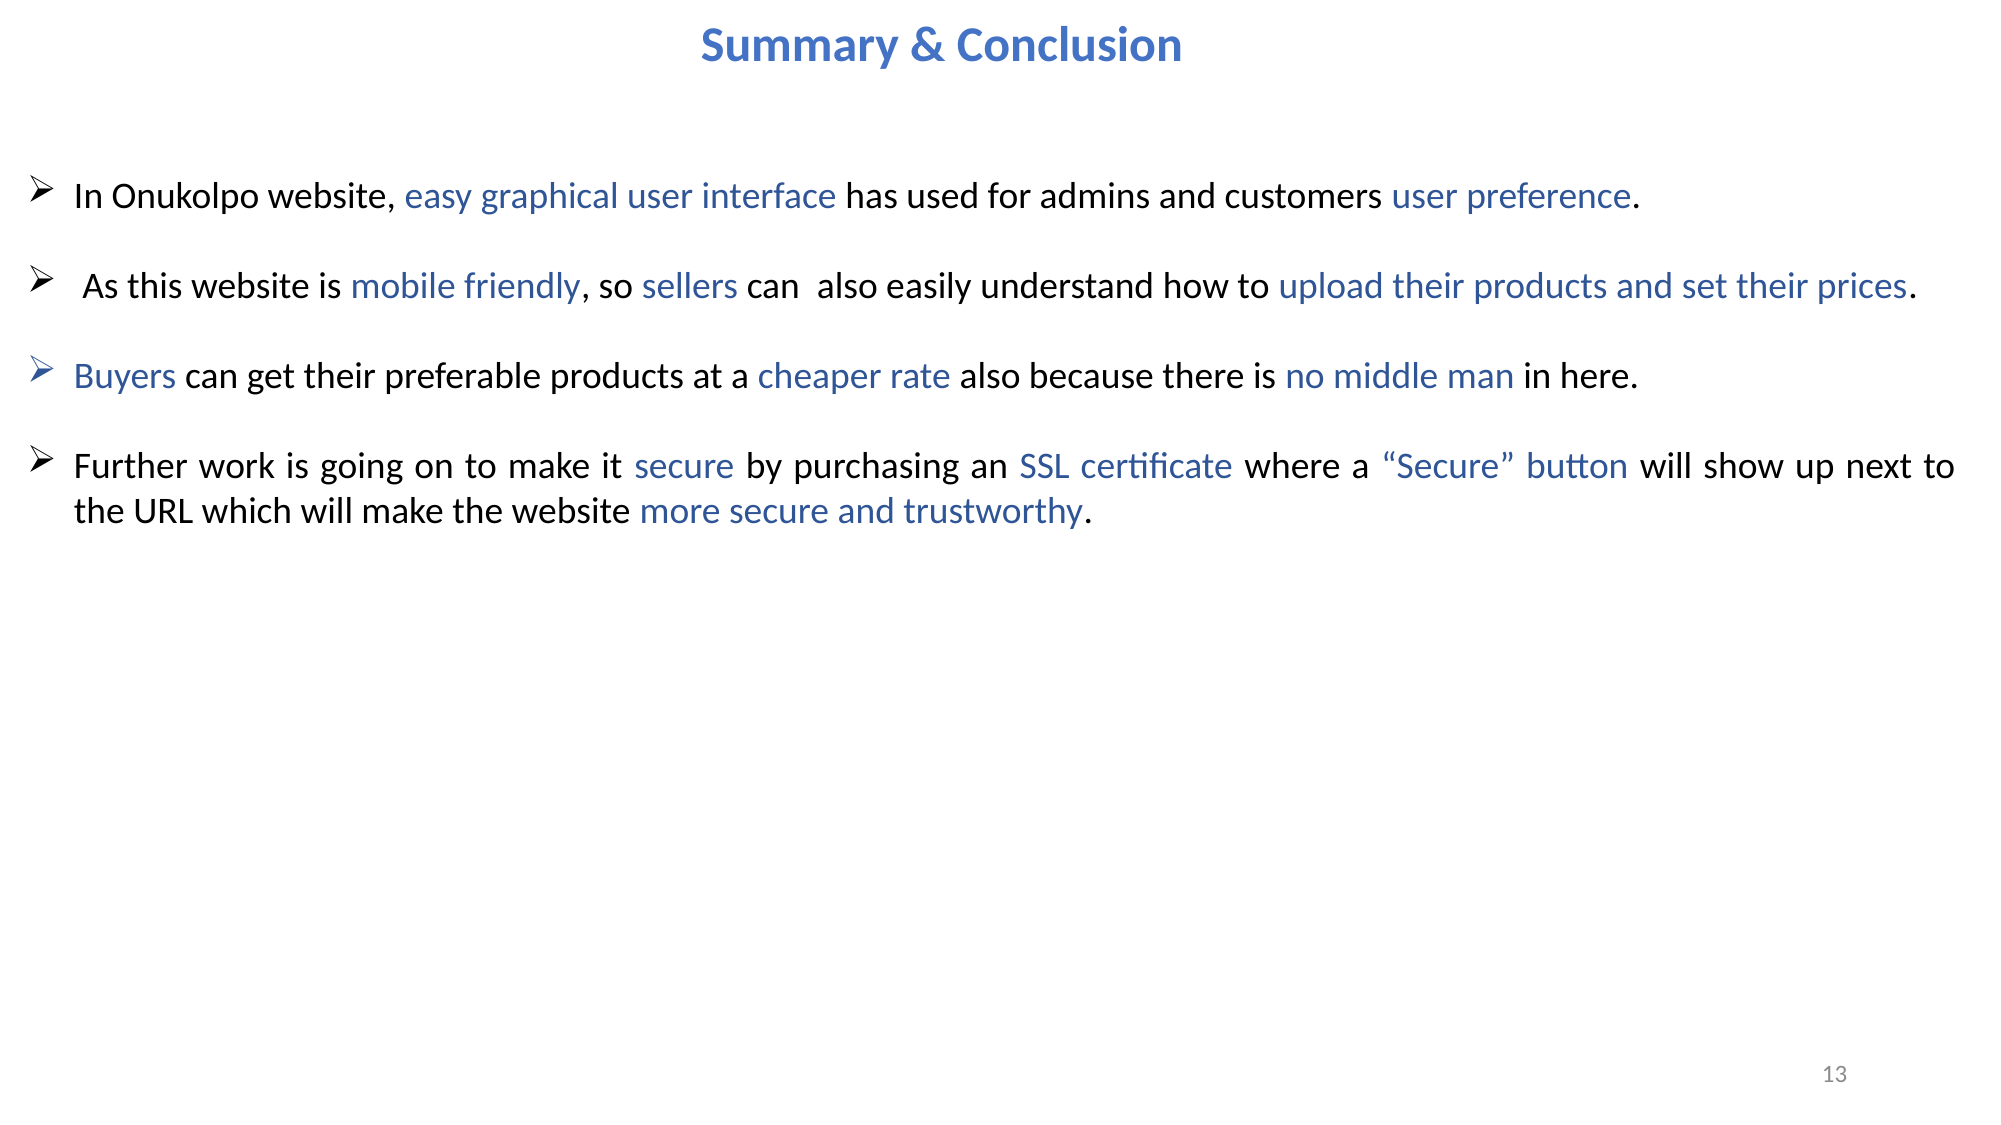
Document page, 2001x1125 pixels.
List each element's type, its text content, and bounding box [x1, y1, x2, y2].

text_box In Onukolpo website, easy graphical user interface has used for admins and customers user preference. As this website is mobile friendly, so sellers can also easily understand how to upload their products and set their prices. Buyers can get their preferable products at a cheaper rate also because there is no middle man in here. Further work is going on to make it secure by purchasing an SSL certificate where a “Secure” button will show up next to the URL which will make the website more secure and trustworthy. [12, 163, 1971, 539]
text_box Summary & Conclusion [441, 10, 1443, 80]
slide_number 13 [1412, 1042, 1863, 1103]
